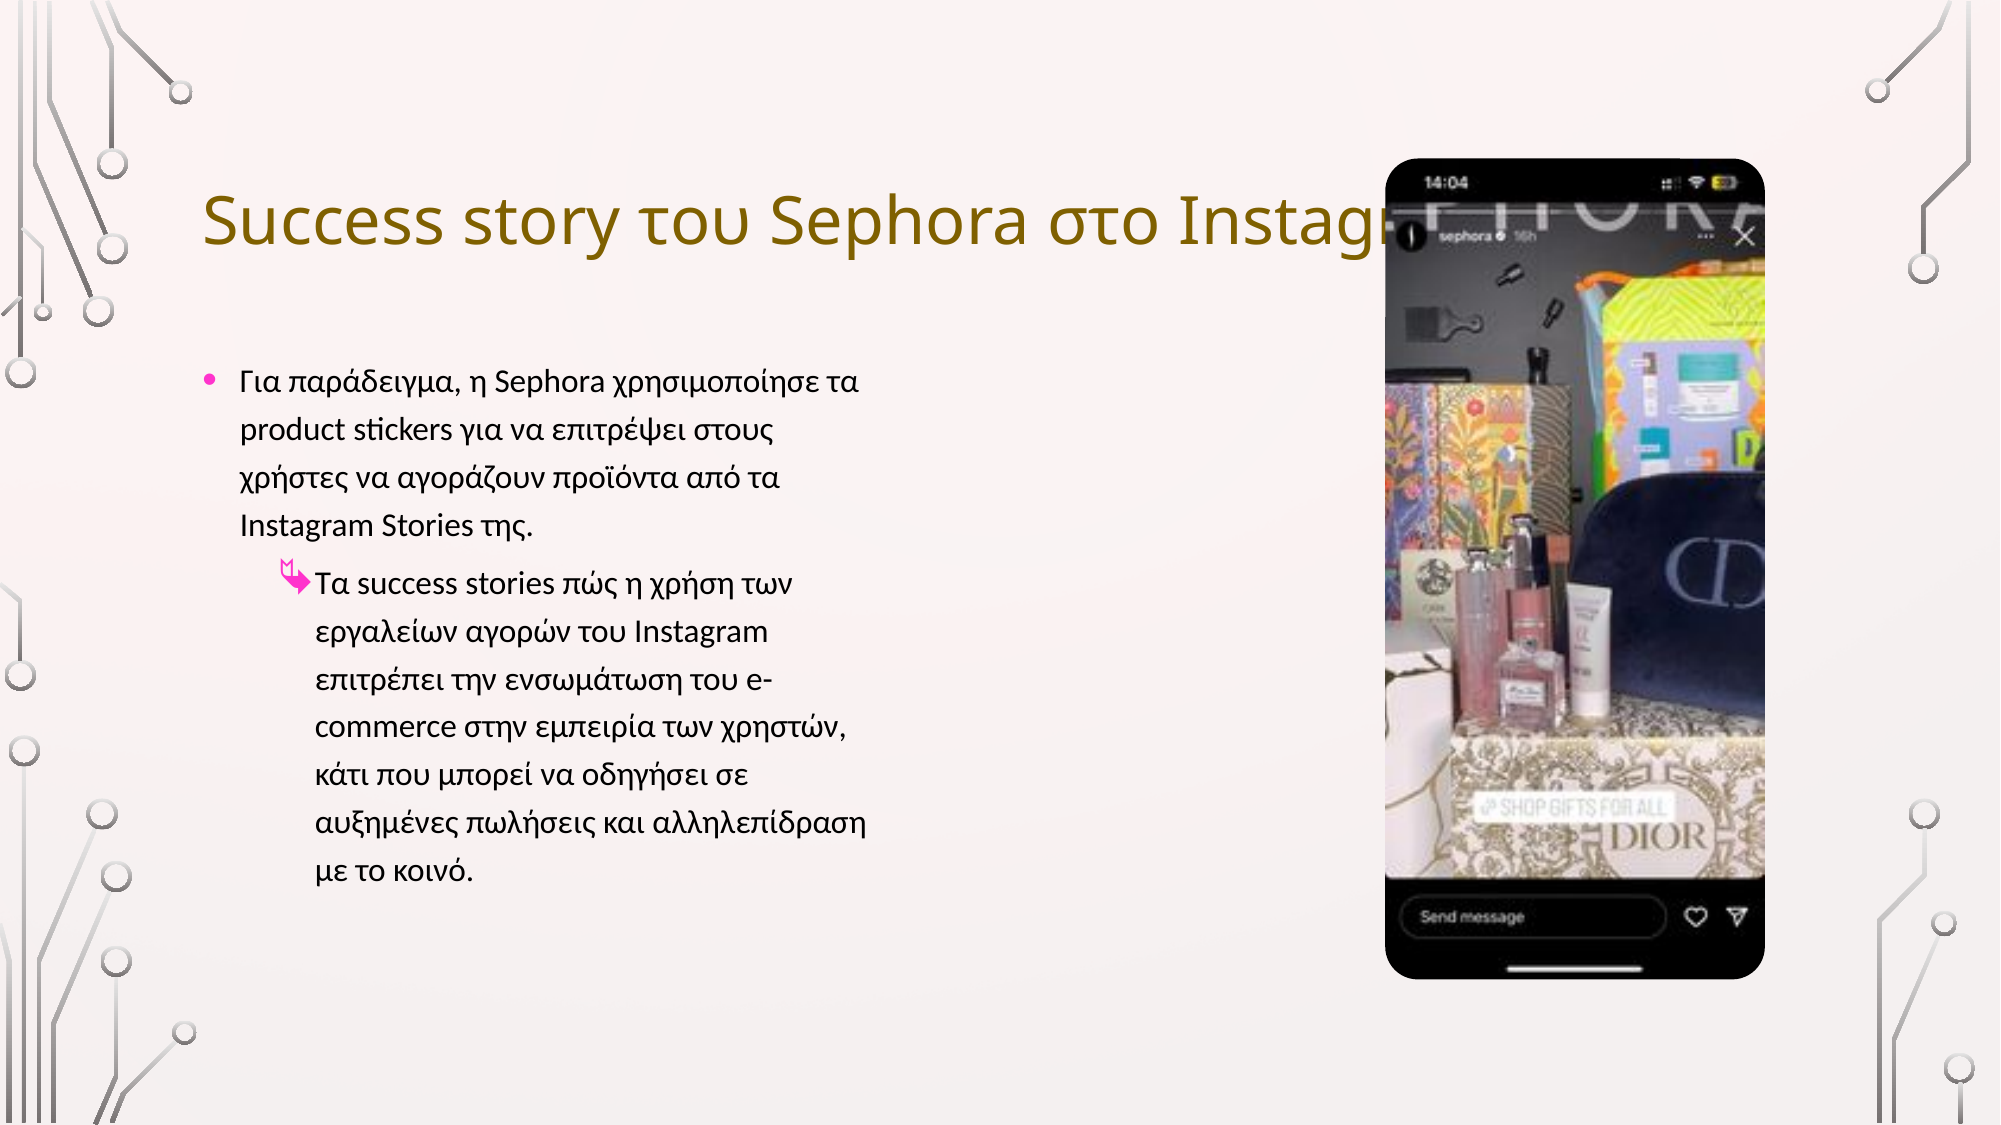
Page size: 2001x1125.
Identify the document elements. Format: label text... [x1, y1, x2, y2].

title Success story του Sephora στο Instagram [187, 101, 1813, 344]
list Για παράδειγμα, η Sephora χρησιμοποίησε τα product stickers για να επιτρέψει στους χρήστες να αγοράζουν προϊόντα από τα Instagram Stories της. Τα success stories πώς η χρήση των εργαλείων αγορών του Instagram επιτρέπει την ενσωμάτωση του e-commerce στην εμπειρία των χρηστών, κάτι που μπορεί να οδηγήσει σε αυξημένες πωλήσεις και αλληλεπίδραση με το κοινό. [187, 343, 886, 1016]
picture [1384, 158, 1766, 980]
